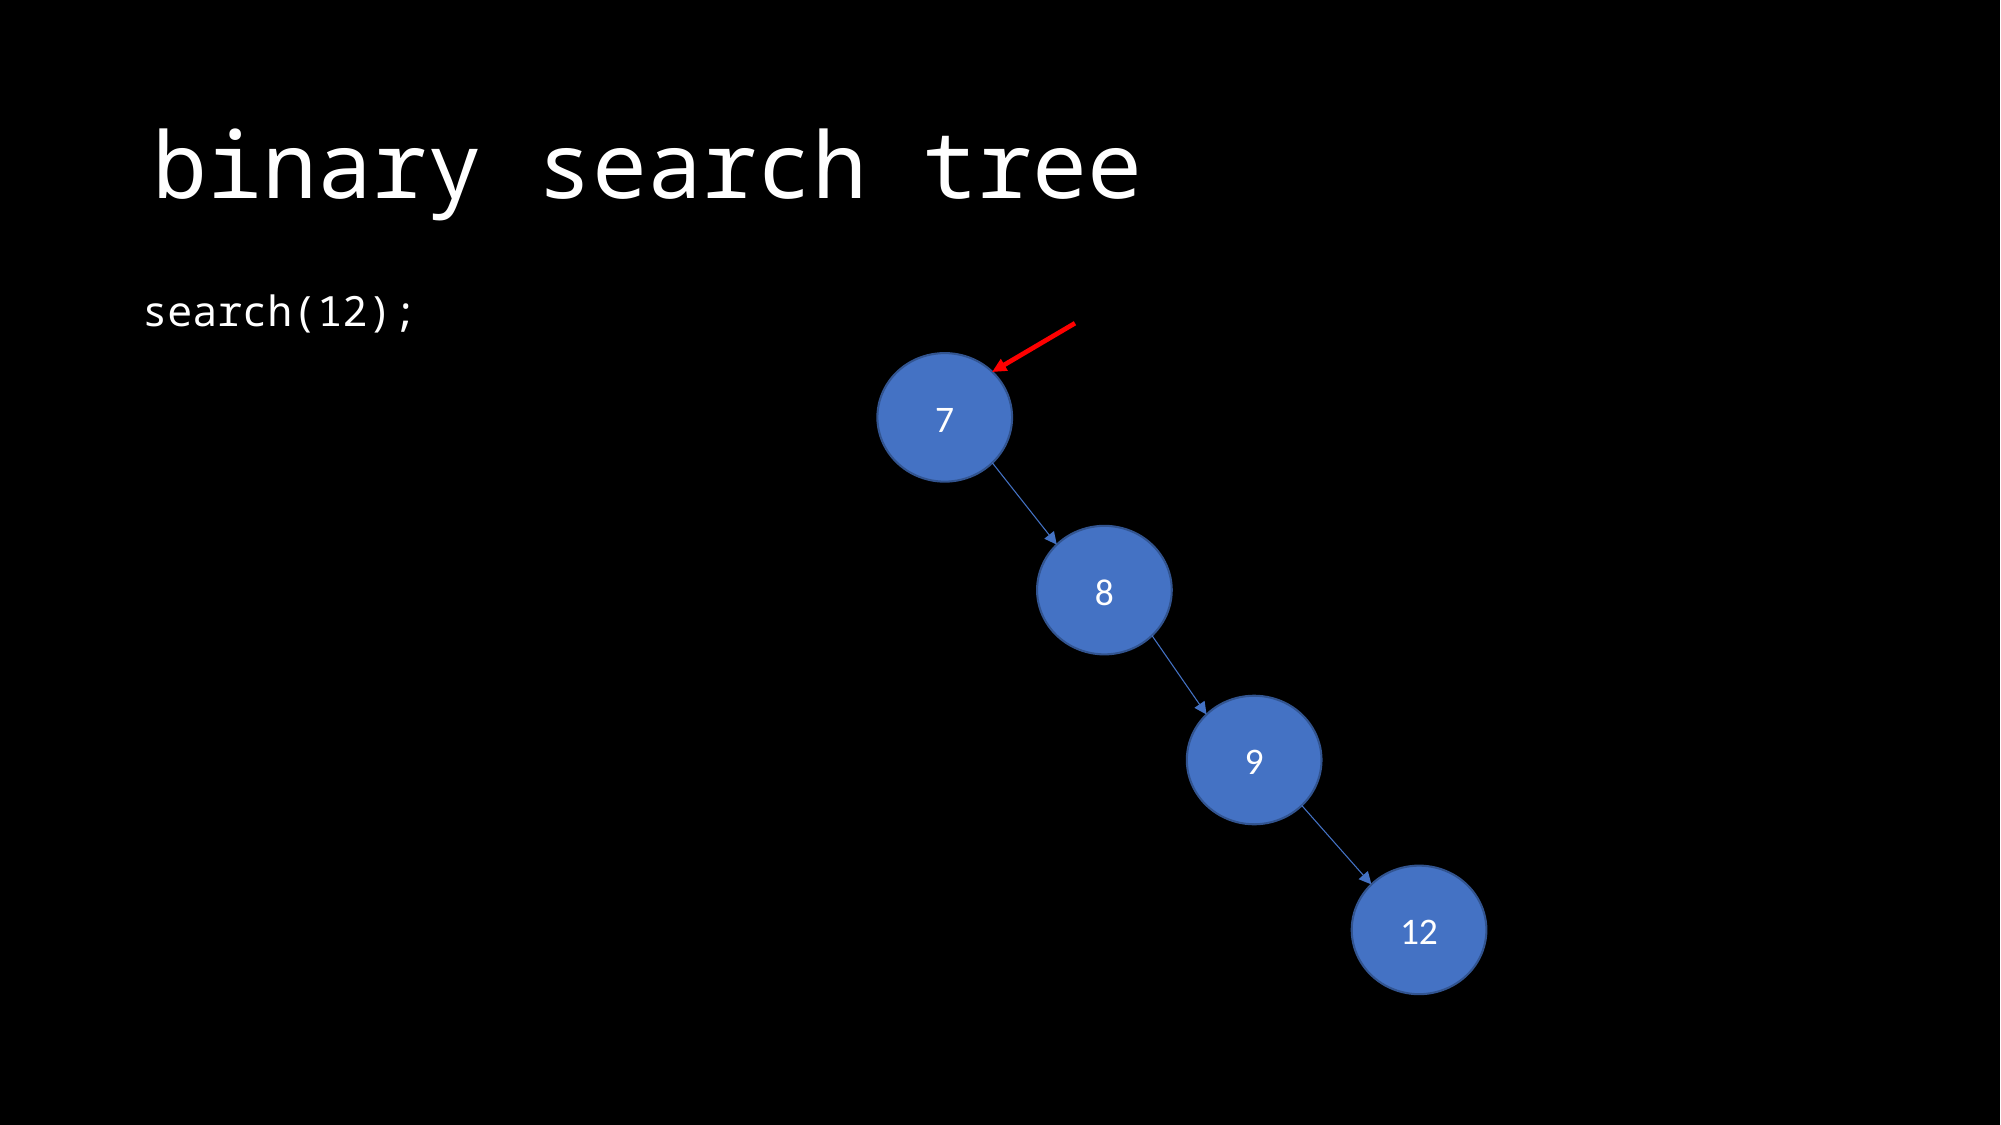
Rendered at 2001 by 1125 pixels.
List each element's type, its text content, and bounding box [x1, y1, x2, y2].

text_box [1151, 635, 1207, 715]
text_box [1301, 805, 1372, 885]
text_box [992, 323, 1075, 372]
text_box 9 [1185, 694, 1323, 826]
title binary search tree [137, 59, 1863, 278]
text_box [992, 462, 1057, 545]
text_box 7 [876, 352, 1014, 483]
text_box 12 [1350, 864, 1488, 996]
text_box 8 [1036, 524, 1173, 656]
text_box search(12); [127, 277, 433, 343]
